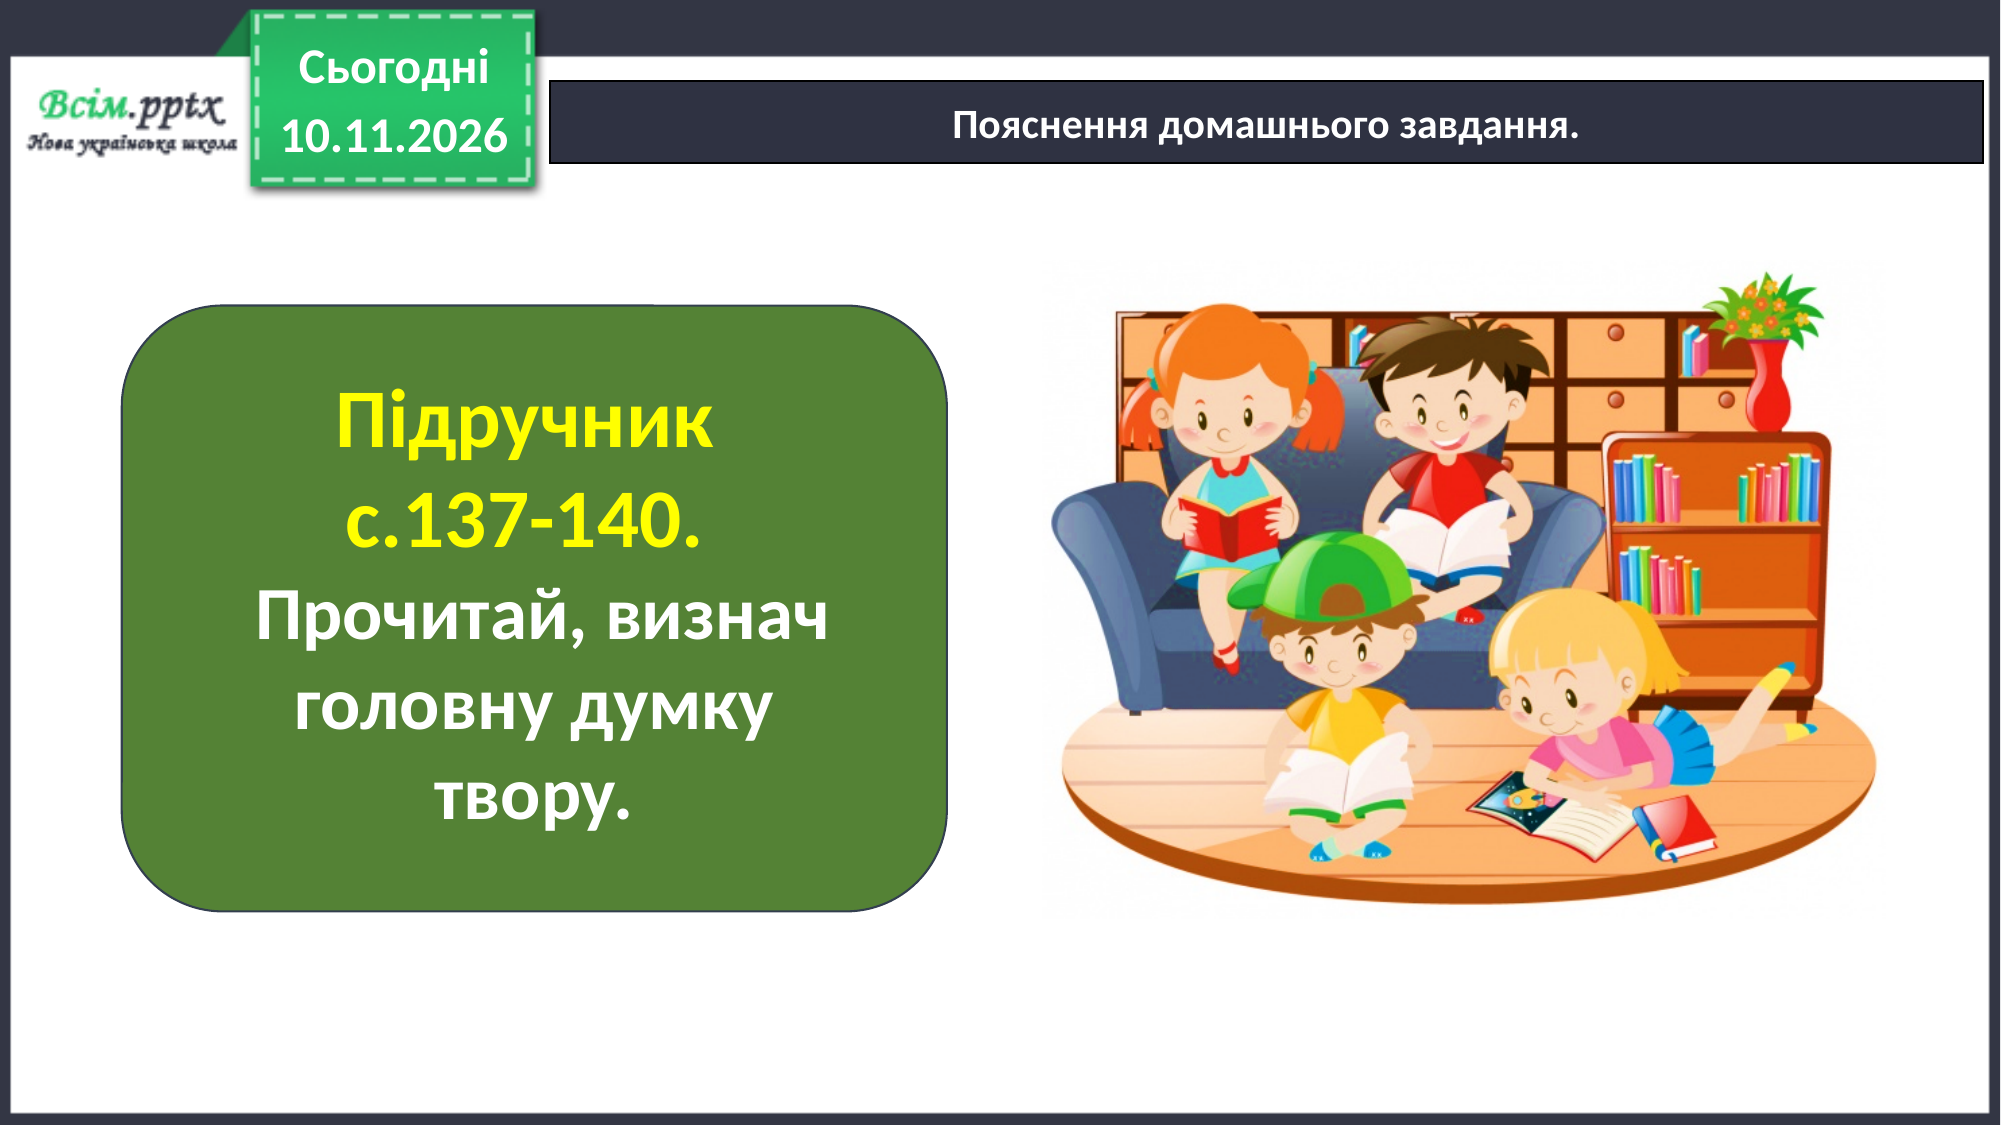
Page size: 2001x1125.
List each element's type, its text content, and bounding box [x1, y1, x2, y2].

text_box Підручник с.137-140. Прочитай, визнач головну думку твору. [198, 356, 871, 842]
text_box Пояснення домашнього завдання. [549, 80, 1984, 164]
text_box Сьогодні [284, 26, 535, 101]
text_box [120, 304, 948, 913]
text_box 21.04.2022 [263, 101, 524, 164]
picture [0, 0, 2001, 1125]
